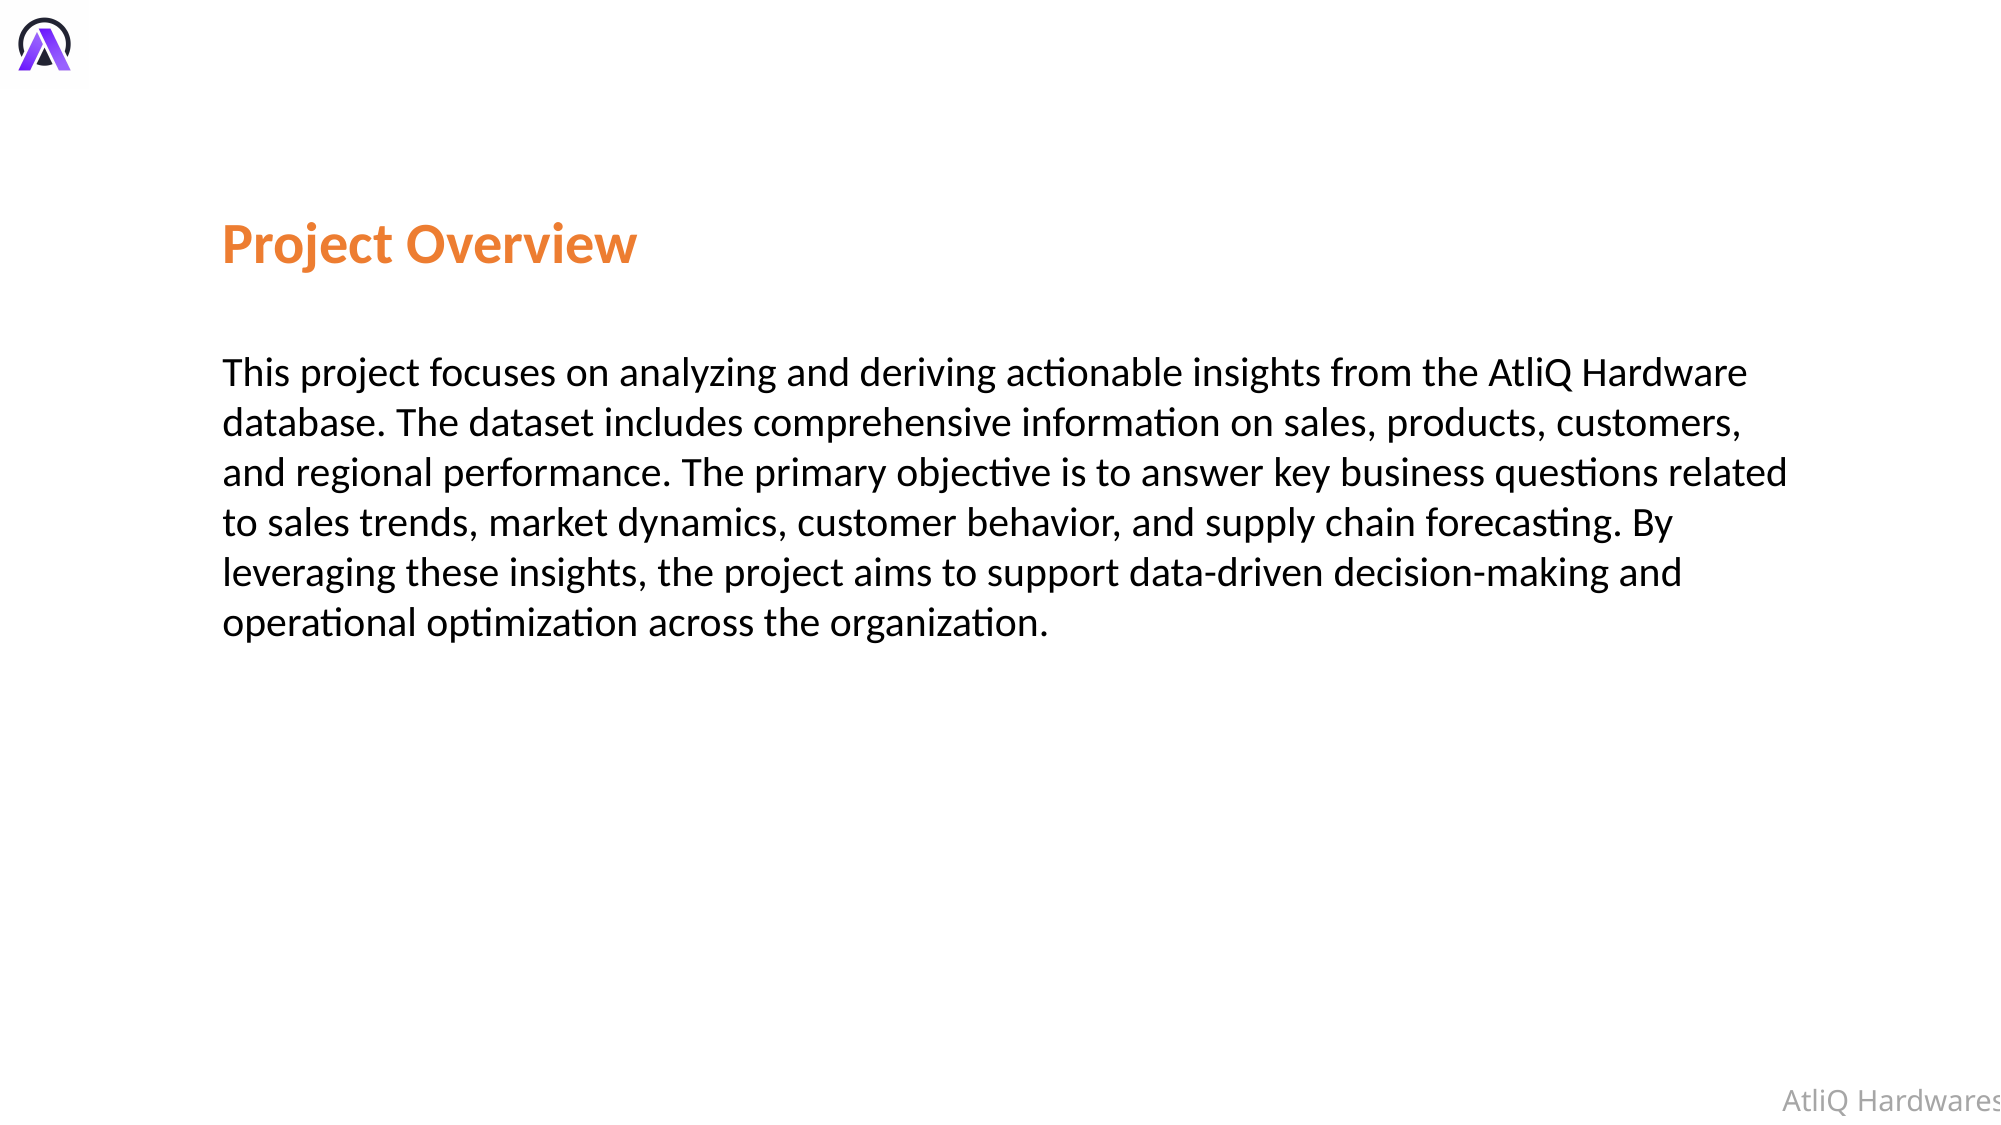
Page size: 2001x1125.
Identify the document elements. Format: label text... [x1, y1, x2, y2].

text_box Project Overview This project focuses on analyzing and deriving actionable insights from the AtliQ Hardware database. The dataset includes comprehensive information on sales, products, customers, and regional performance. The primary objective is to answer key business questions related to sales trends, market dynamics, customer behavior, and supply chain forecasting. By leveraging these insights, the project aims to support data-driven decision-making and operational optimization across the organization. [207, 197, 1809, 653]
picture [0, 0, 89, 89]
text_box AtliQ Hardwares [1767, 1074, 2000, 1125]
